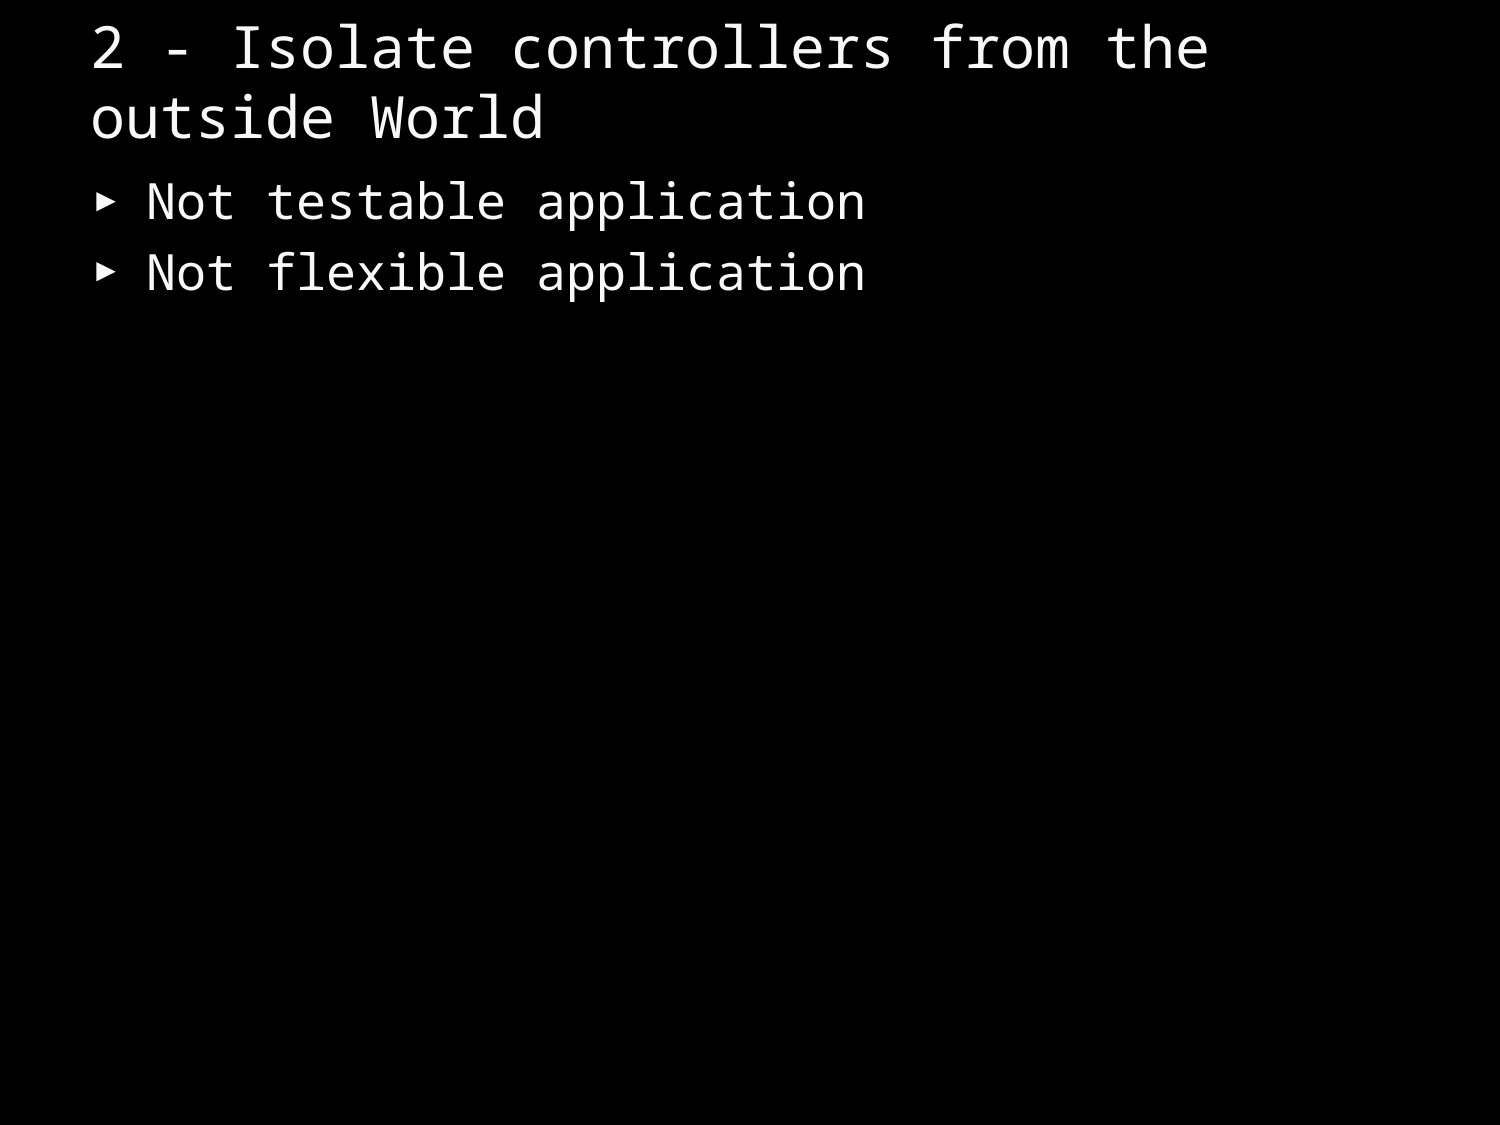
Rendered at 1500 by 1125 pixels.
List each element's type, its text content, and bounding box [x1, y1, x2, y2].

list Not testable application Not flexible application [74, 162, 1426, 312]
title 2 - Isolate controllers from the outside World [74, 1, 1426, 159]
